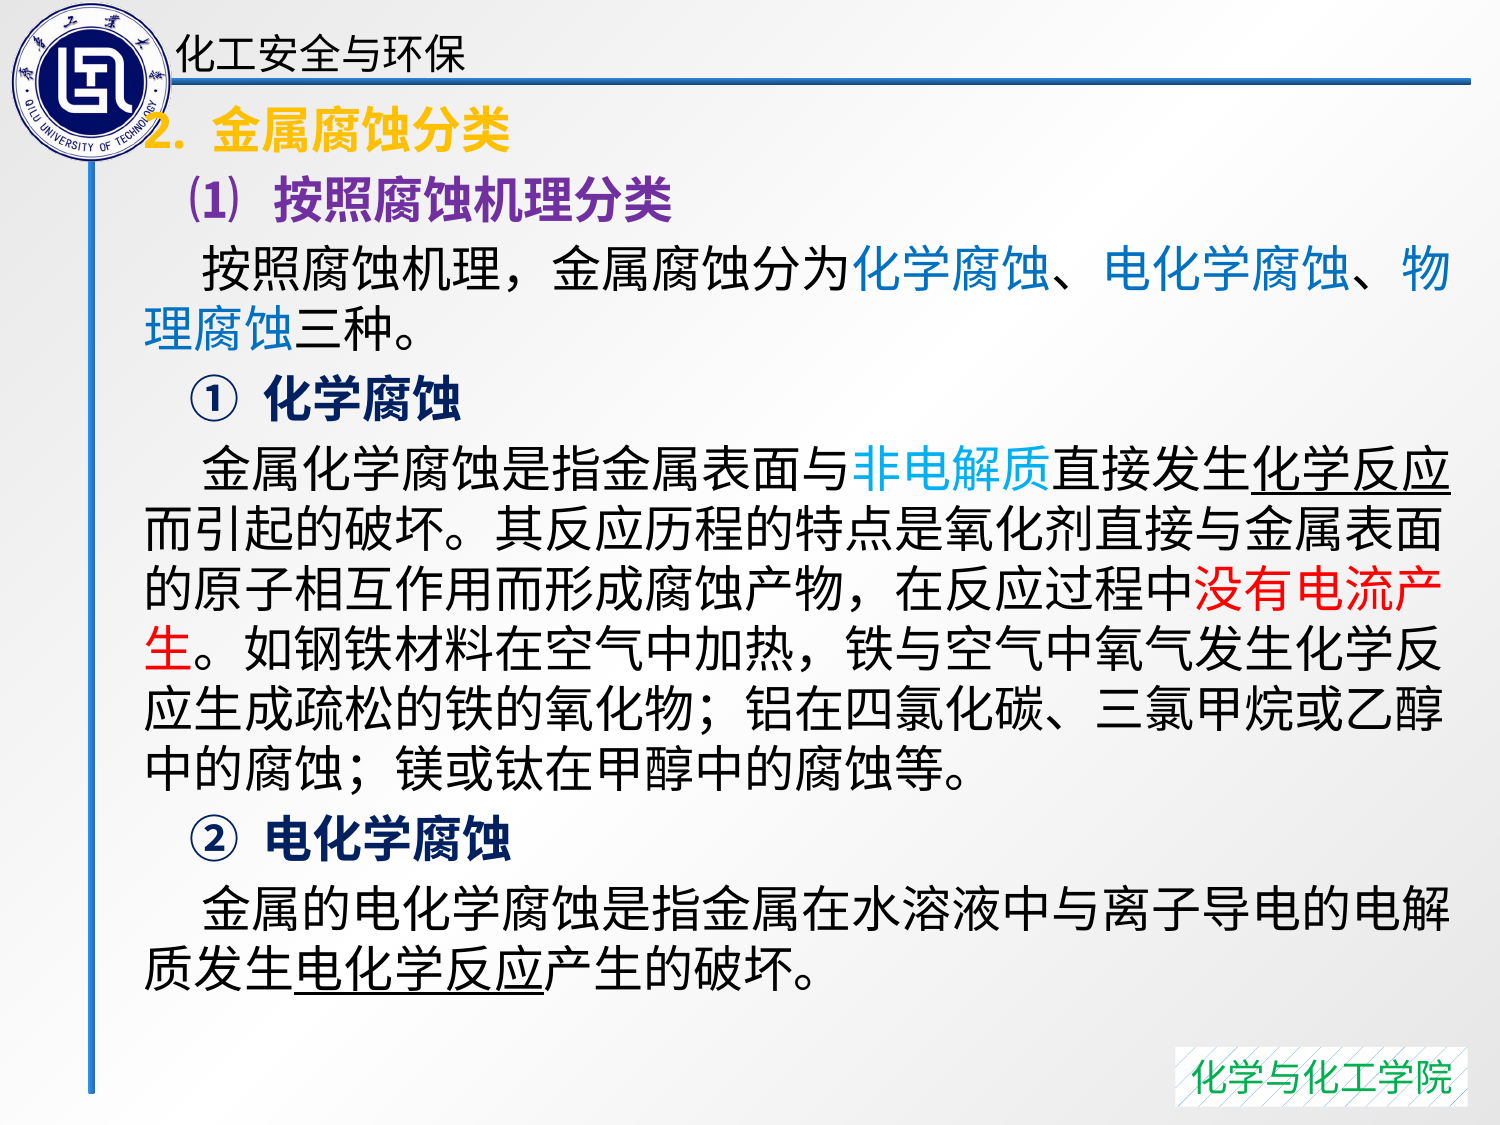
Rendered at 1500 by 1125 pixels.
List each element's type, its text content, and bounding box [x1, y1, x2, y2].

list 2. 金属腐蚀分类 ⑴ 按照腐蚀机理分类 按照腐蚀机理，金属腐蚀分为化学腐蚀、电化学腐蚀、物理腐蚀三种。 ① 化学腐蚀 金属化学腐蚀是指金属表面与非电解质直接发生化学反应而引起的破坏。其反应历程的特点是氧化剂直接与金属表面的原子相互作用而形成腐蚀产物，在反应过程中没有电流产生。如钢铁材料在空气中加热，铁与空气中氧气发生化学反应生成疏松的铁的氧化物；铝在四氯化碳、三氯甲烷或乙醇中的腐蚀；镁或钛在甲醇中的腐蚀等。 ② 电化学腐蚀 金属的电化学腐蚀是指金属在水溶液中与离子导电的电解质发生电化学反应产生的破坏。 [128, 90, 1471, 1041]
picture [11, 2, 172, 162]
